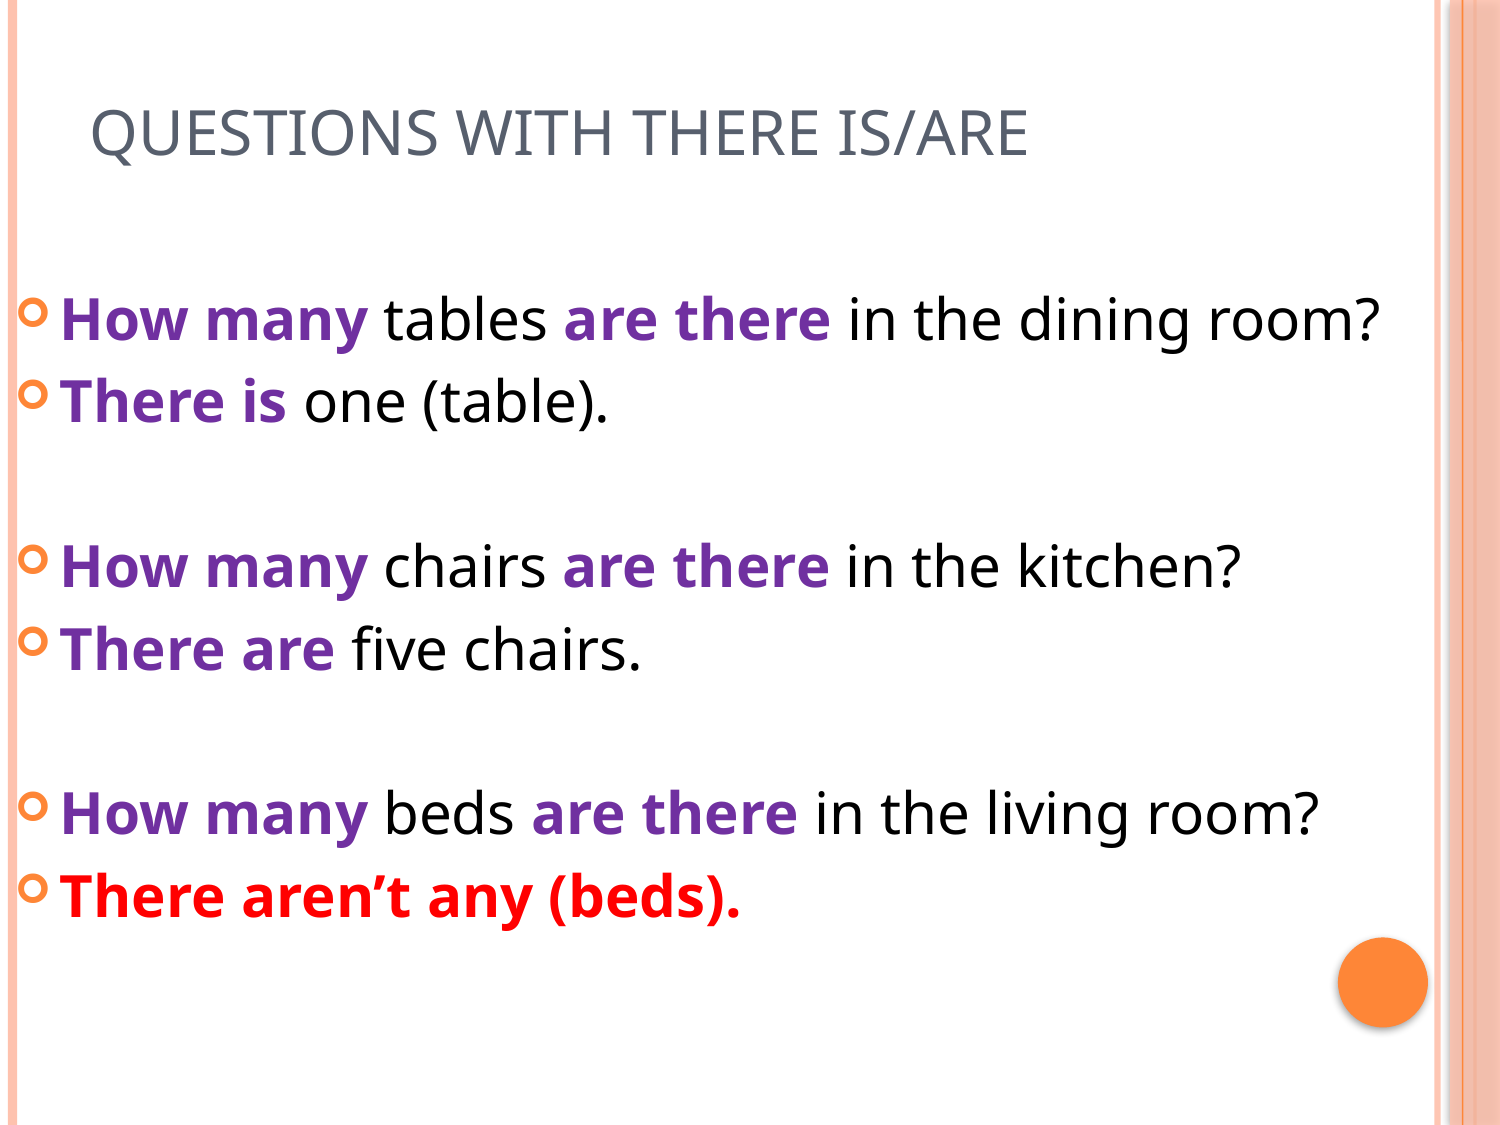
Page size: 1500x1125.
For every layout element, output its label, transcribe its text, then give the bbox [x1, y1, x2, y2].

list How many tables are there in the dining room? There is one (table). How many chairs are there in the kitchen? There are five chairs. How many beds are there in the living room? There aren’t any (beds). [0, 275, 1500, 1050]
title Questions with there is/are [75, 45, 1300, 175]
